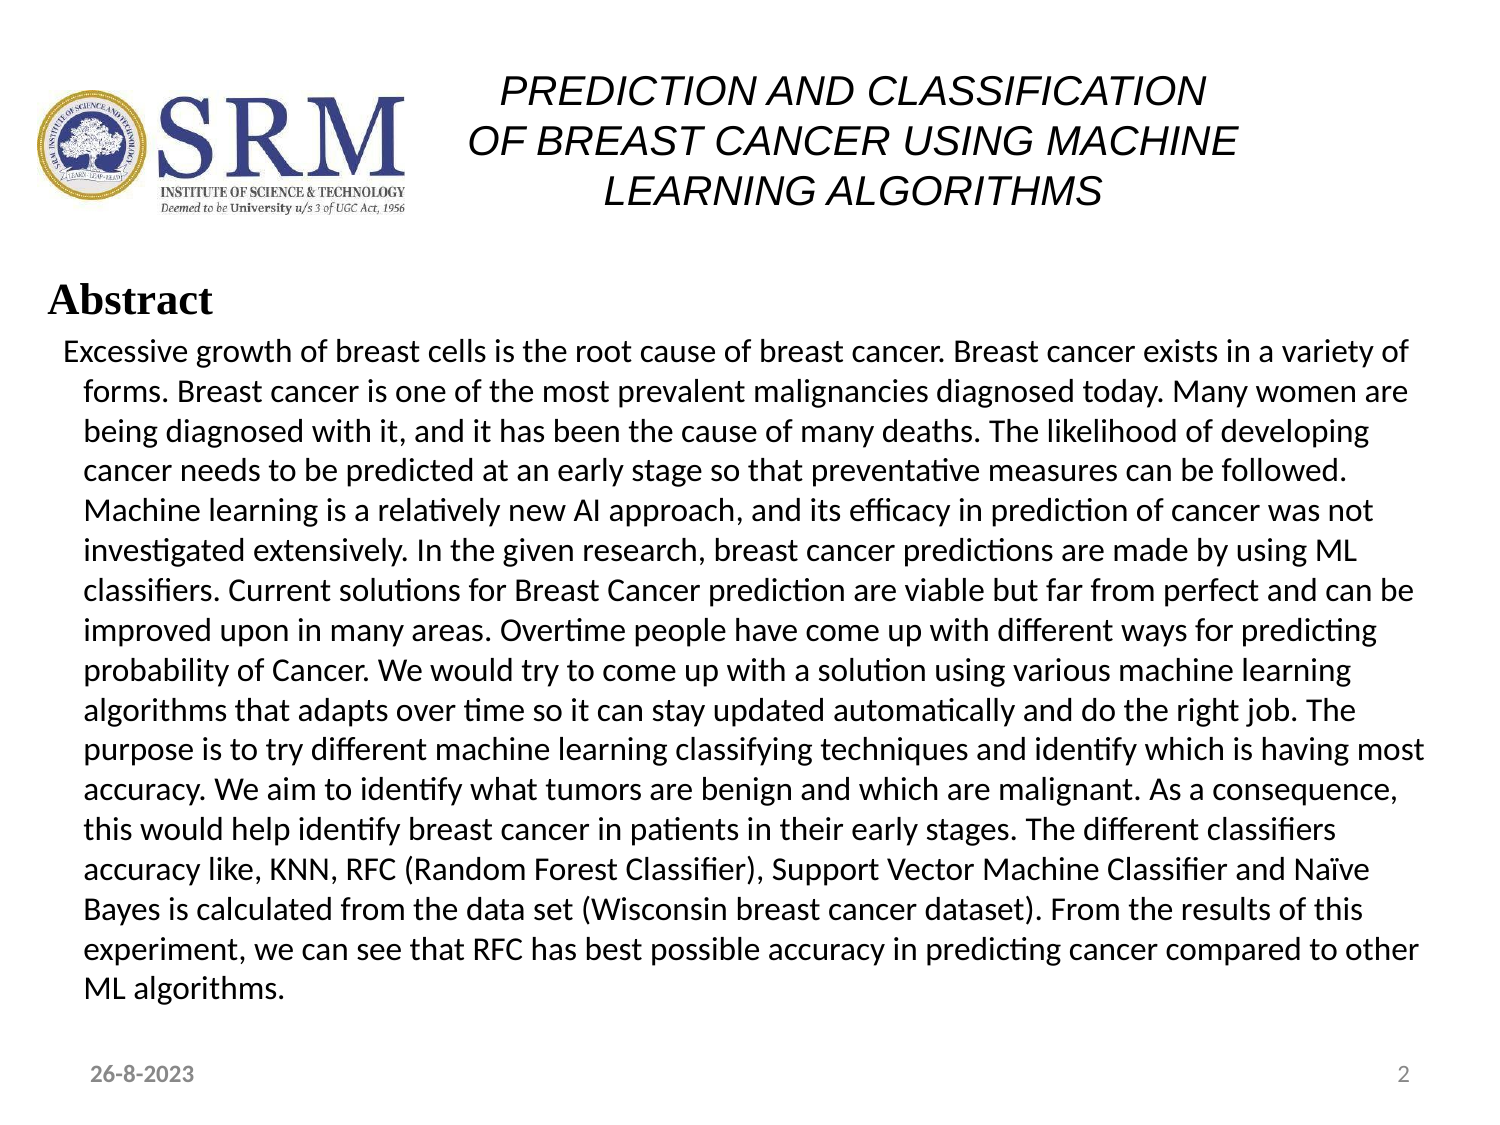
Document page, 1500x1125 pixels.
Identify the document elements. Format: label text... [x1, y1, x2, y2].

slide_number 2 [1074, 1042, 1425, 1103]
title PREDICTION AND CLASSIFICATION OF BREAST CANCER USING MACHINE LEARNING ALGORITHMS [281, 45, 1425, 233]
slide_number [75, 1042, 425, 1103]
list Abstract Excessive growth of breast cells is the root cause of breast cancer. Breast cancer exists in a variety of forms. Breast cancer is one of the most prevalent malignancies diagnosed today. Many women are being diagnosed with it, and it has been the cause of many deaths. The likelihood of developing cancer needs to be predicted at an early stage so that preventative measures can be followed. Machine learning is a relatively new AI approach, and its efficacy in prediction of cancer was not investigated extensively. In the given research, breast cancer predictions are made by using ML classifiers. Current solutions for Breast Cancer prediction are viable but far from perfect and can be improved upon in many areas. Overtime people have come up with different ways for predicting probability of Cancer. We would try to come up with a solution using various machine learning algorithms that adapts over time so it can stay updated automatically and do the right job. The purpose is to try different machine learning classifying techniques and identify which is having most accuracy. We aim to identify what tumors are benign and which are malignant. As a consequence, this would help identify breast cancer in patients in their early stages. The different classifiers accuracy like, KNN, RFC (Random Forest Classifier), Support Vector Machine Classifier and Naïve Bayes is calculated from the data set (Wisconsin breast cancer dataset). From the results of this experiment, we can see that RFC has best possible accuracy in predicting cancer compared to other ML algorithms. [18, 262, 1460, 1043]
picture [37, 90, 405, 215]
